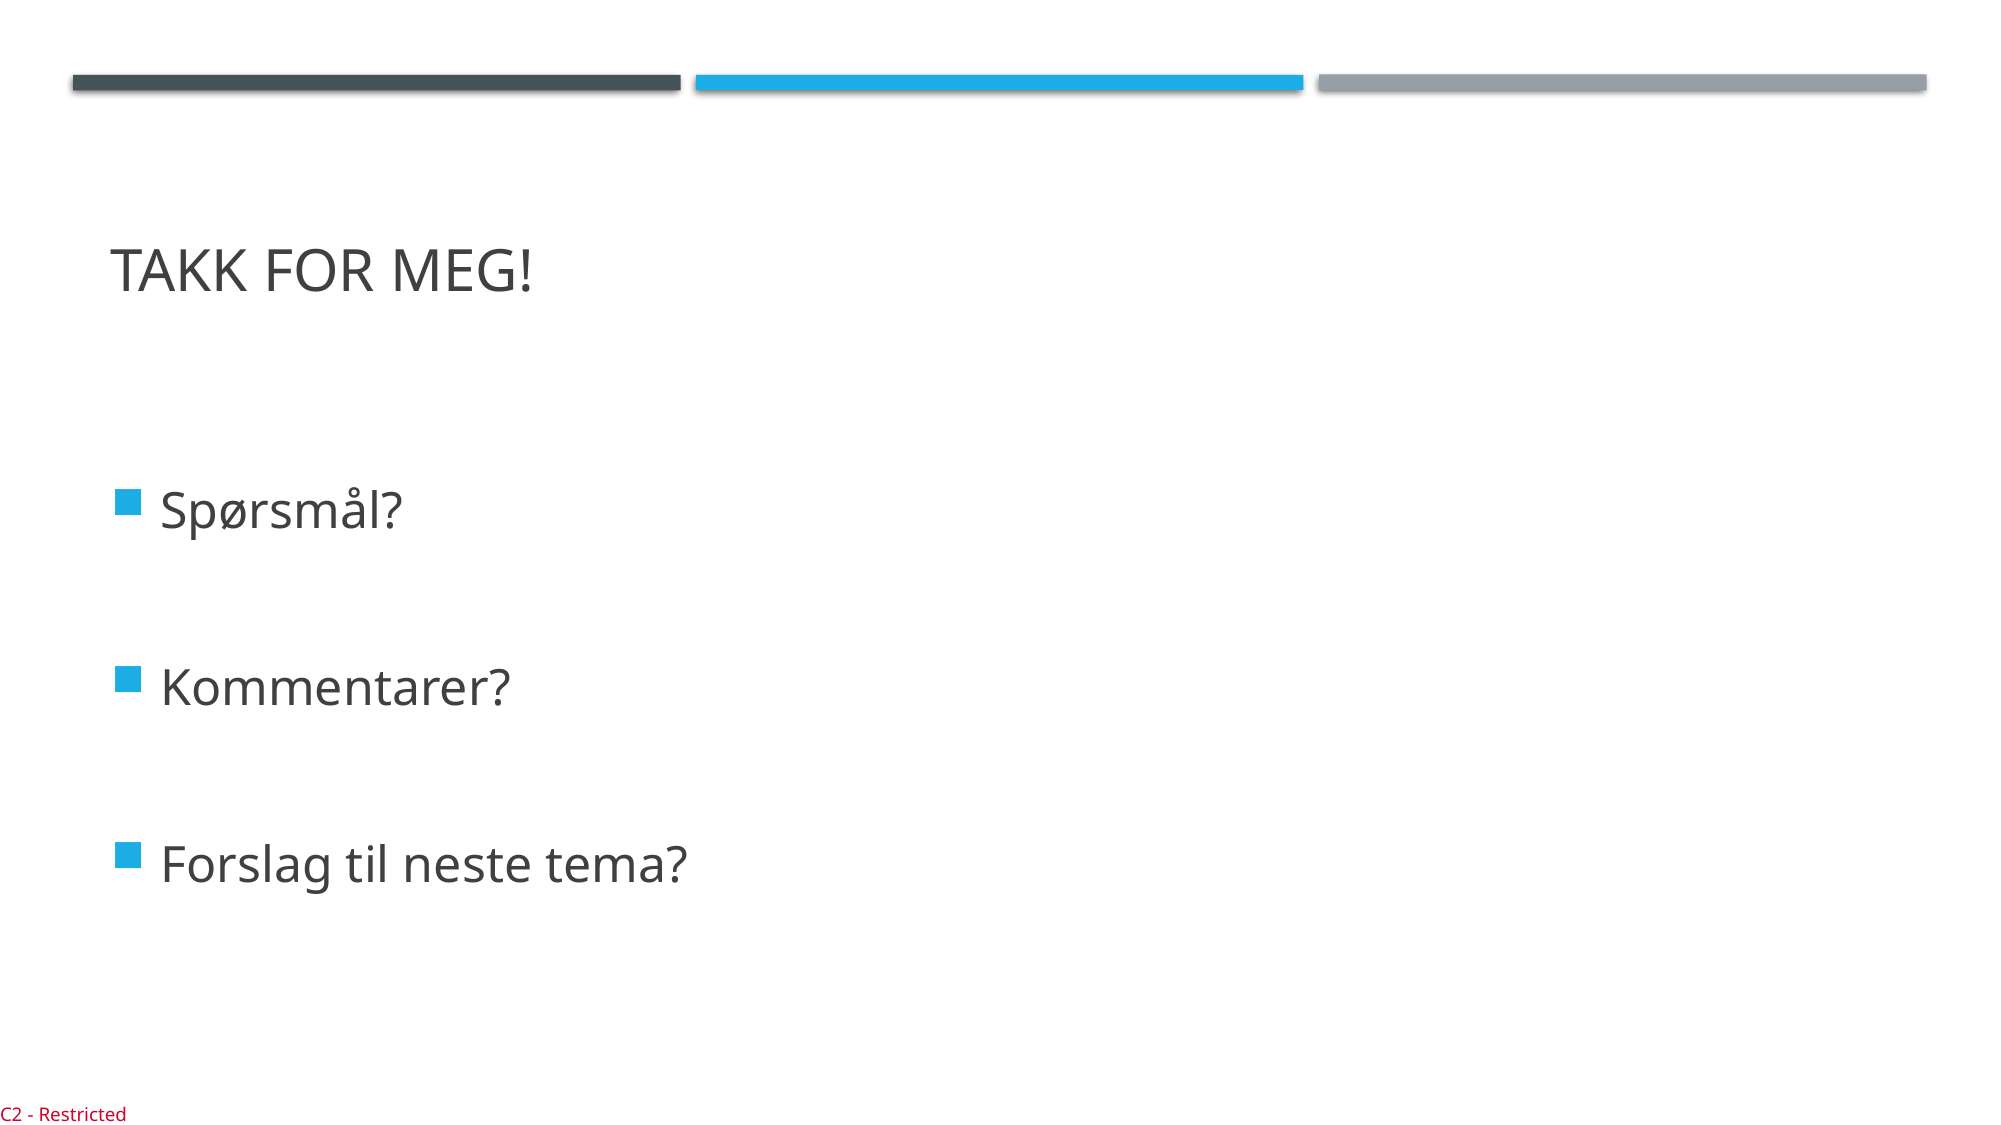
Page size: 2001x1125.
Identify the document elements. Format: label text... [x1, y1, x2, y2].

title Takk for meg! [95, 115, 1905, 311]
list Spørsmål? Kommentarer? Forslag til neste tema? [95, 383, 1905, 981]
